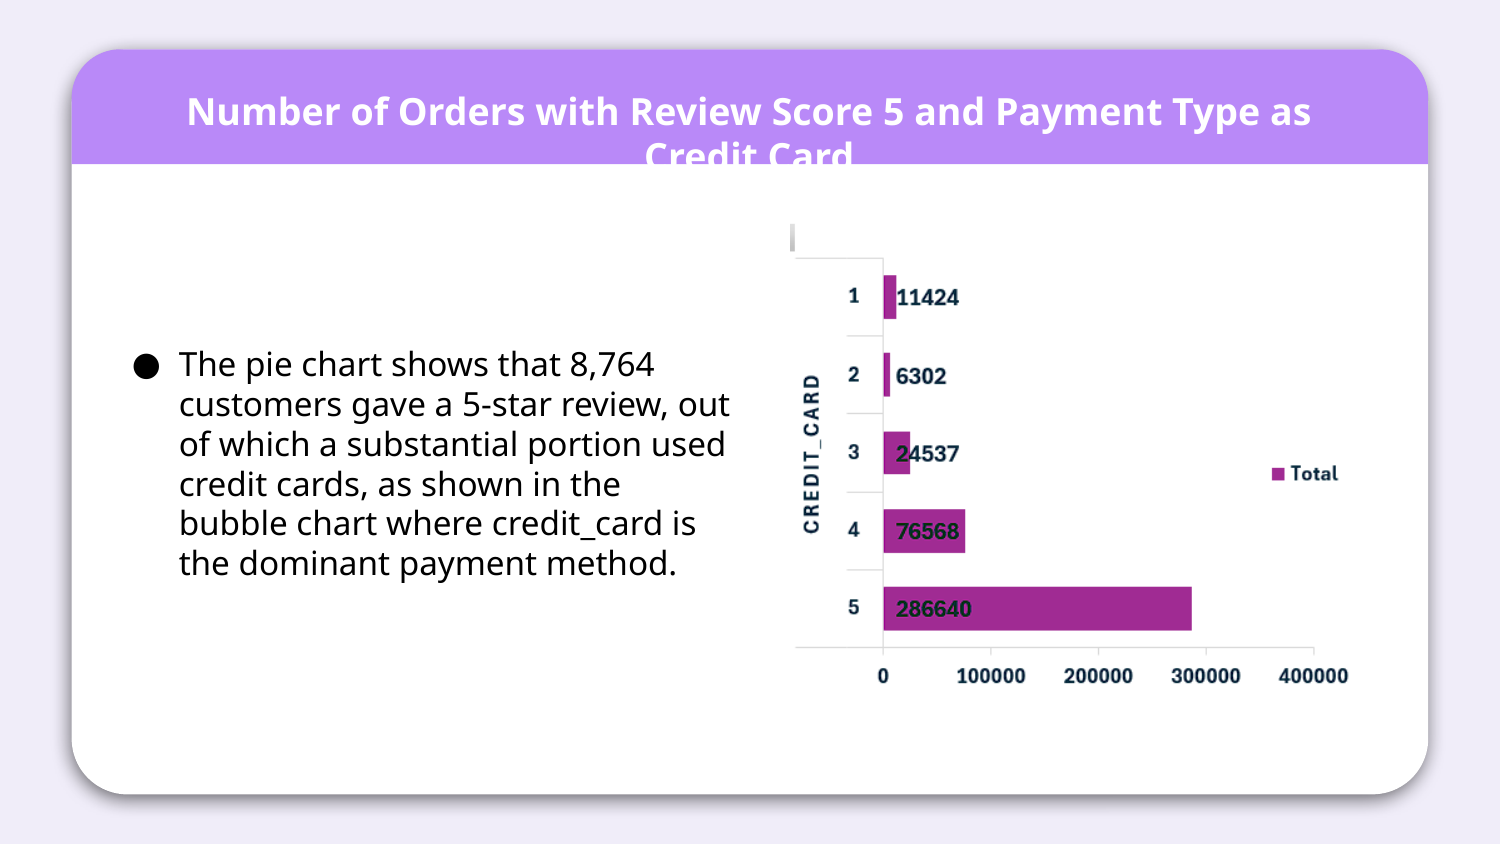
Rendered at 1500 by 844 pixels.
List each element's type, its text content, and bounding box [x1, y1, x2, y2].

list The pie chart shows that 8,764 customers gave a 5-star review, out of which a substantial portion used credit cards, as shown in the bubble chart where credit_card is the dominant payment method. [116, 327, 750, 545]
title Number of Orders with Review Score 5 and Payment Type as Credit Card [116, 72, 1382, 167]
picture [790, 213, 1356, 687]
